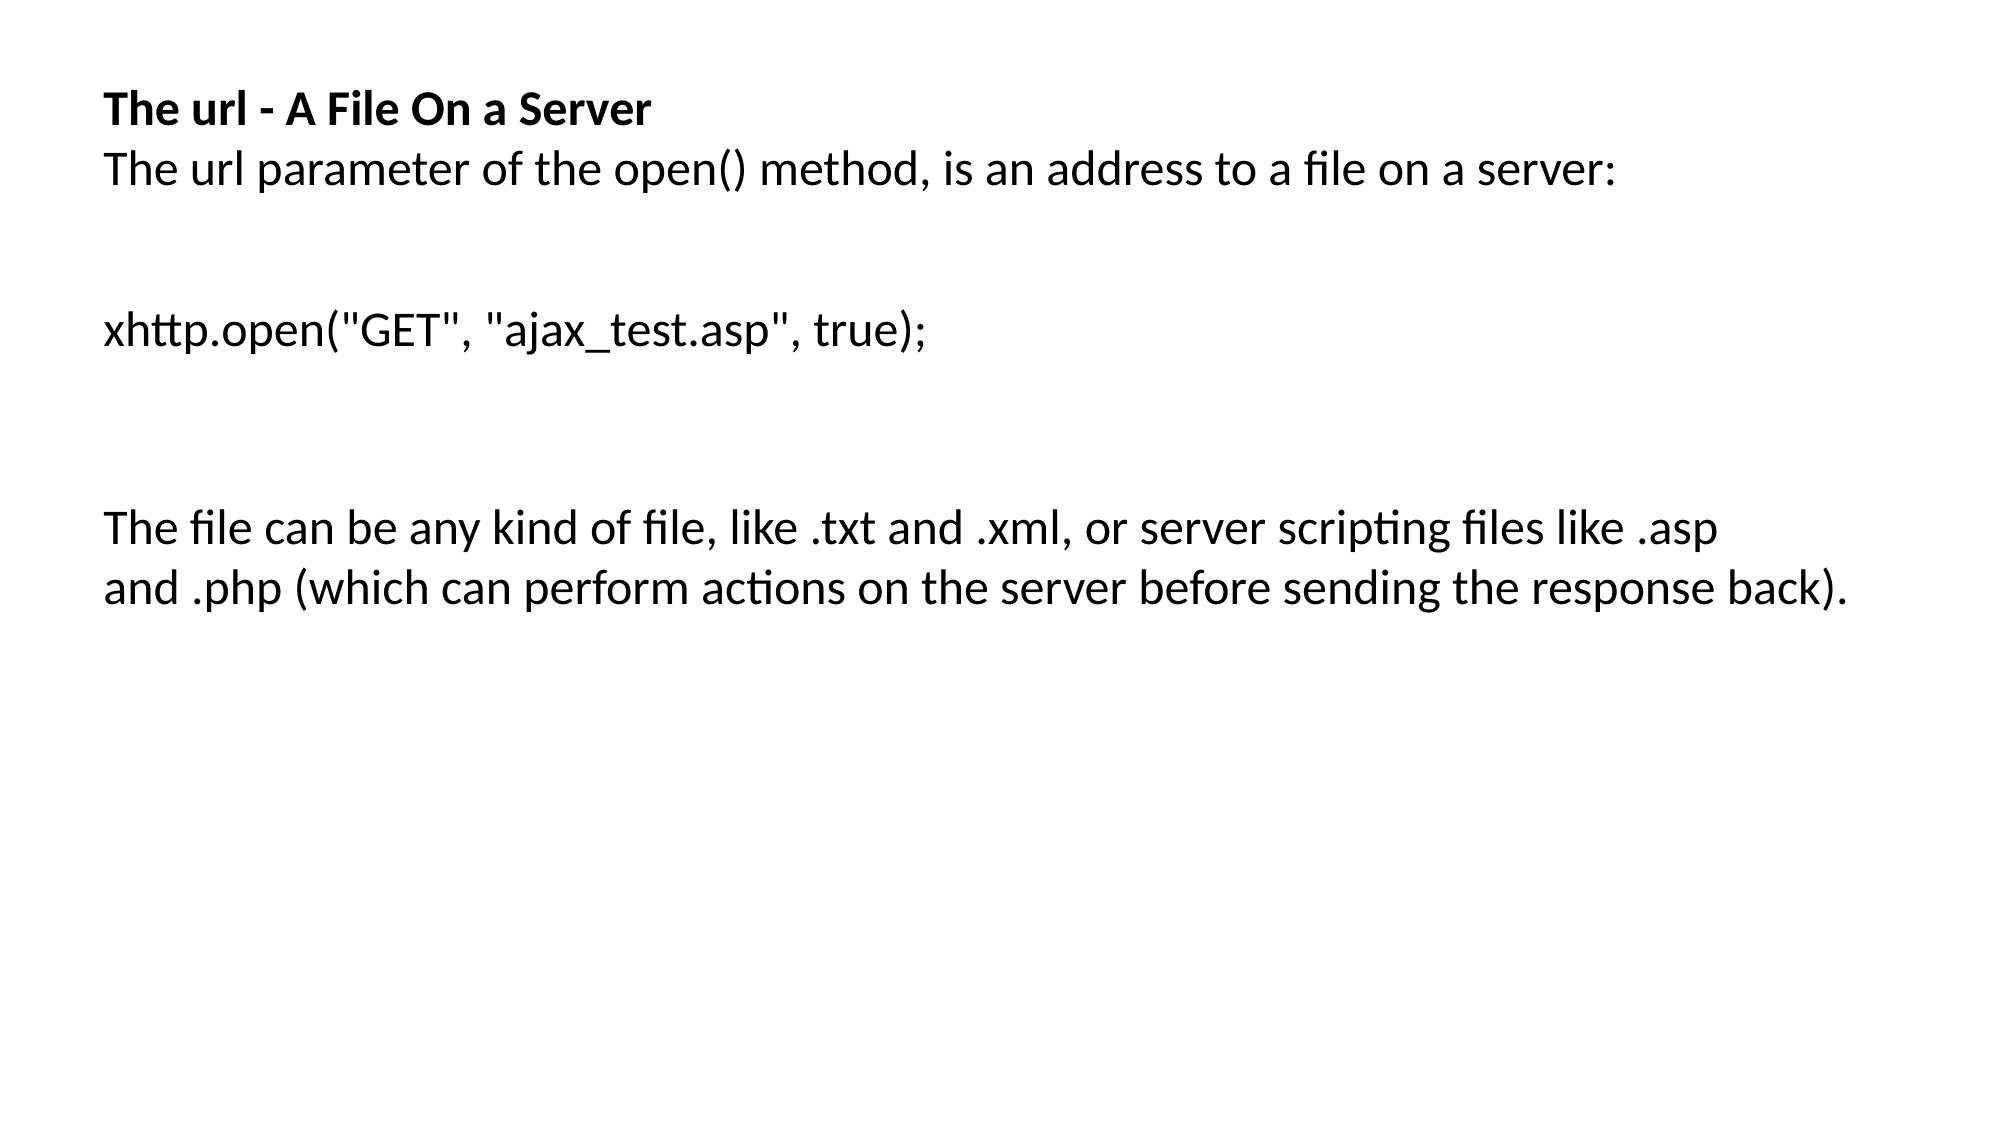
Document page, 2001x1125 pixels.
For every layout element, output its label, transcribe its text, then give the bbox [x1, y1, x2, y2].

text_box The url - A File On a Server The url parameter of the open() method, is an address to a file on a server: [88, 68, 1898, 204]
text_box xhttp.open("GET", "ajax_test.asp", true); [88, 288, 1089, 364]
text_box The file can be any kind of file, like .txt and .xml, or server scripting files like .asp and .php (which can perform actions on the server before sending the response back). [88, 486, 1898, 622]
